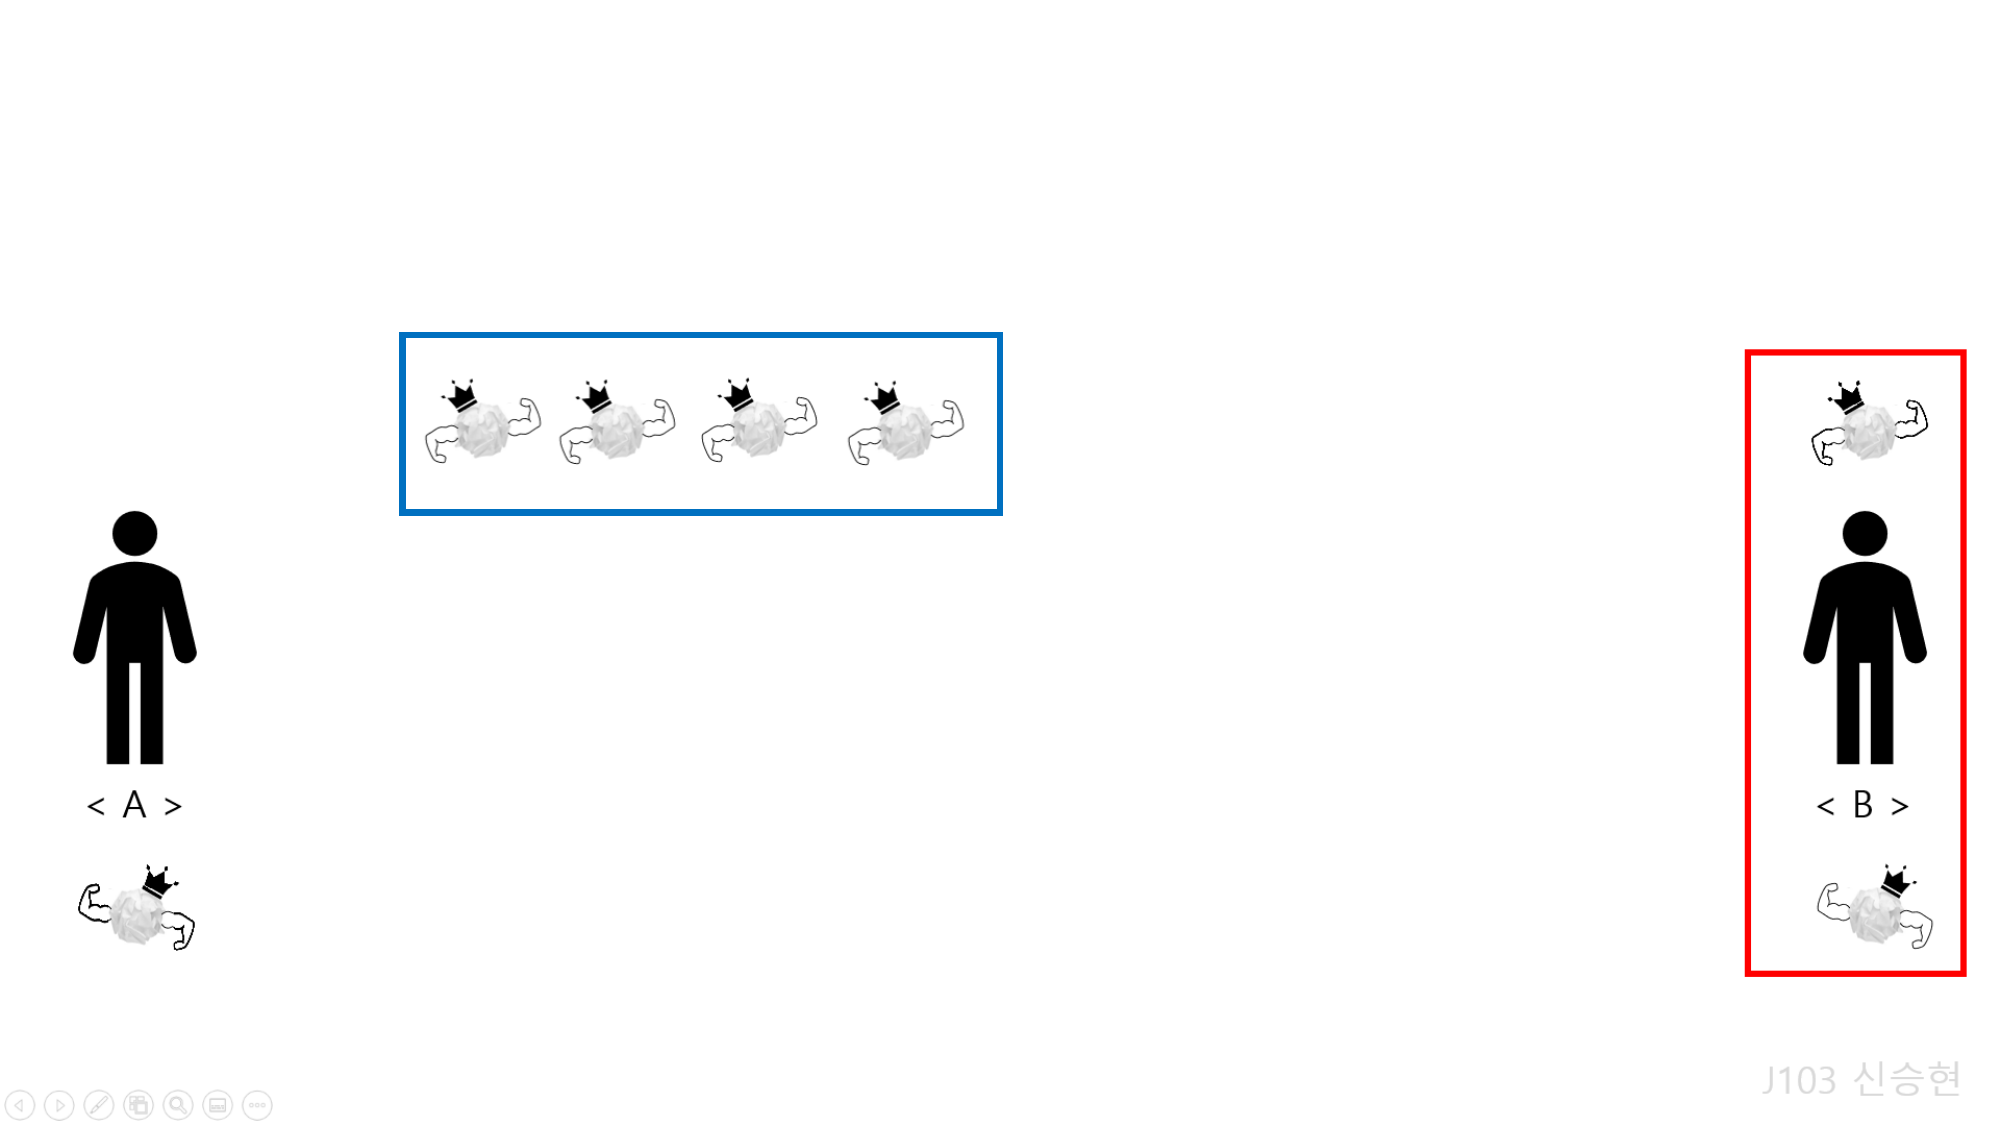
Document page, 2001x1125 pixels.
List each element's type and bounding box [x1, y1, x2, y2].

text_box [0, 0, 2000, 1125]
